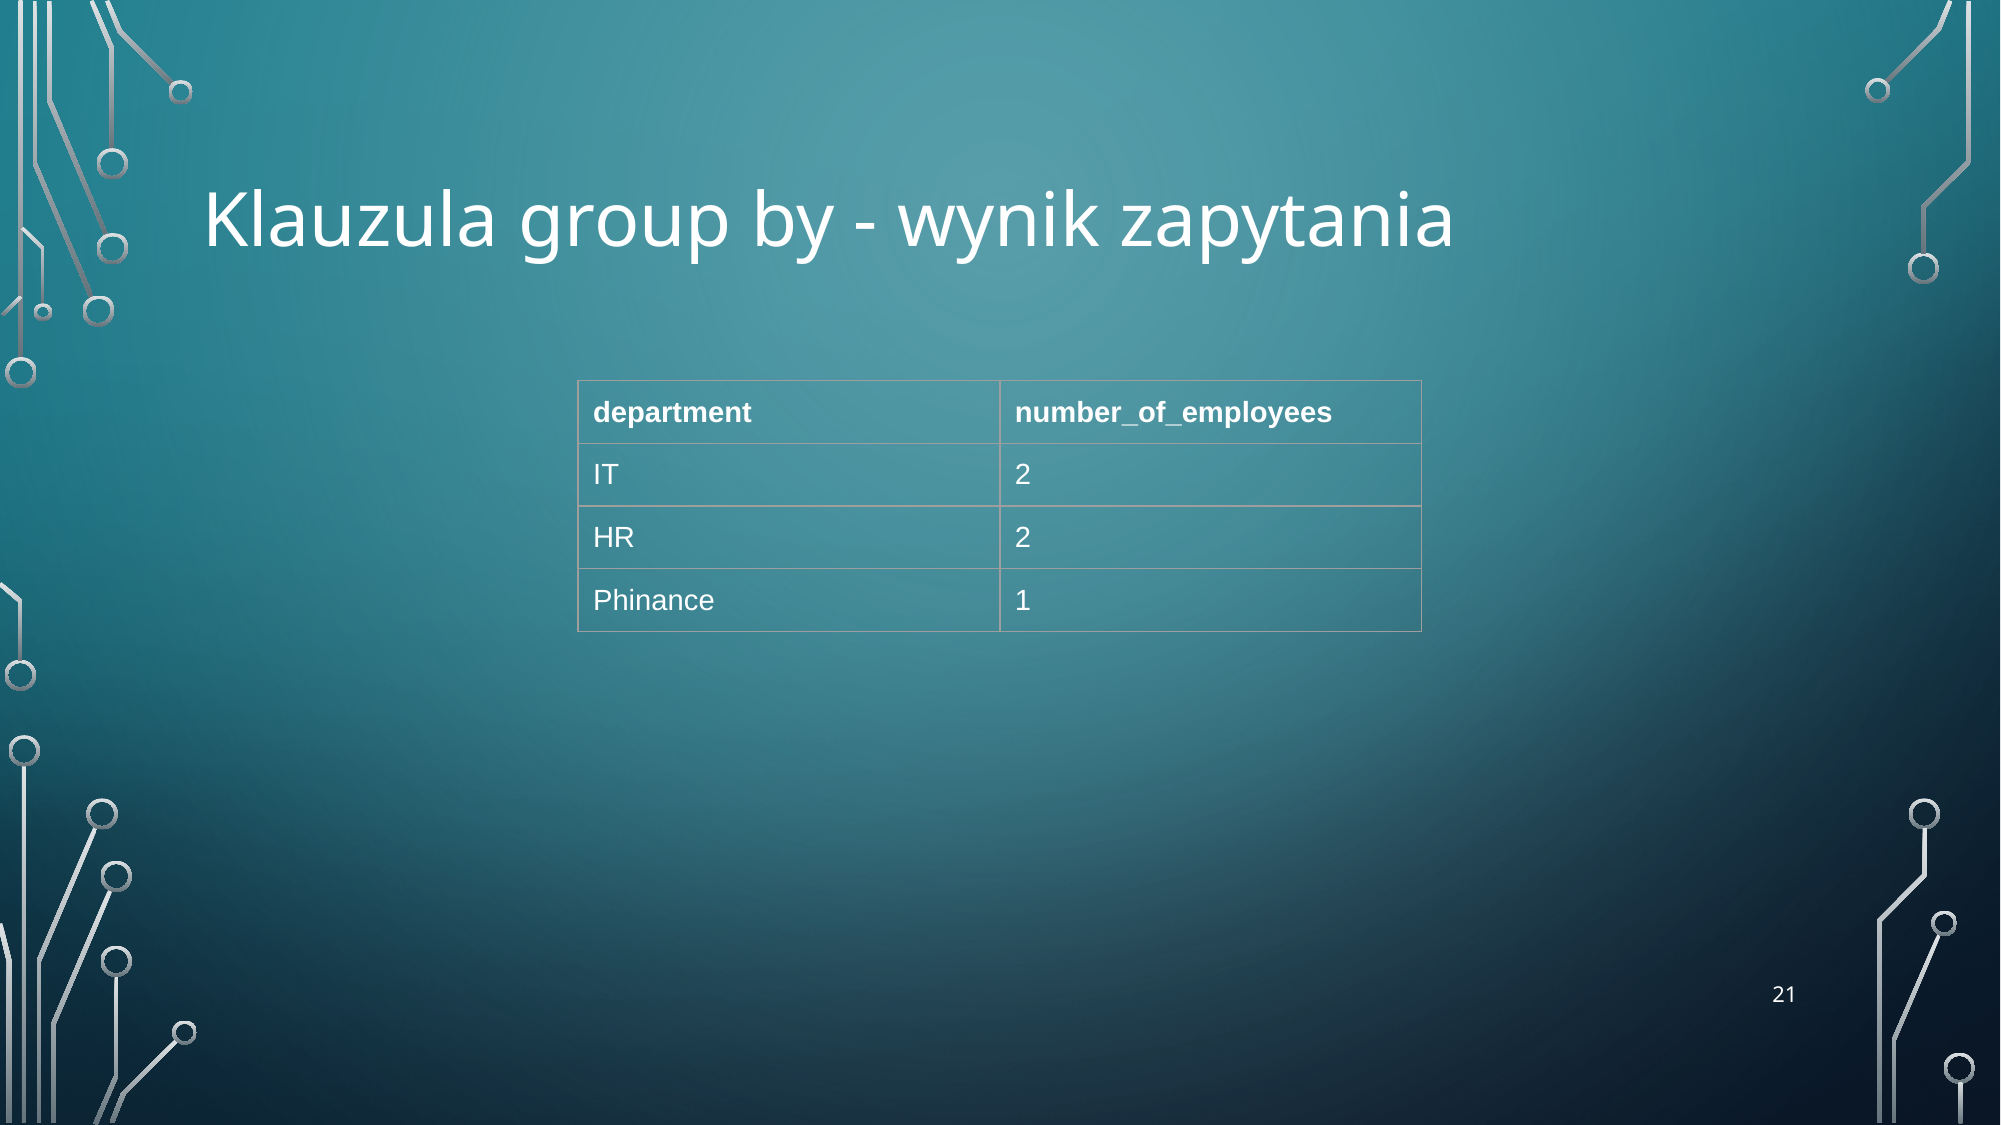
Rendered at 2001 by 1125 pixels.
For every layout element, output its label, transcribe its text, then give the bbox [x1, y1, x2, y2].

table_cell IT [579, 444, 999, 505]
picture [104, 949, 128, 973]
picture [100, 152, 124, 176]
picture [172, 84, 189, 101]
table_cell 2 [1001, 507, 1421, 568]
slide_number ‹#› [1685, 965, 1813, 1025]
picture [0, 0, 2001, 1125]
title Klauzula group by - wynik zapytania [187, 101, 1813, 344]
table_cell Phinance [579, 569, 999, 631]
table_header department [579, 381, 999, 443]
table_header number_of_employees [1001, 381, 1421, 443]
picture [8, 663, 32, 687]
table_cell 1 [1001, 569, 1421, 631]
table_cell 2 [1001, 444, 1421, 505]
table_cell HR [579, 507, 999, 568]
picture [1869, 82, 1886, 99]
